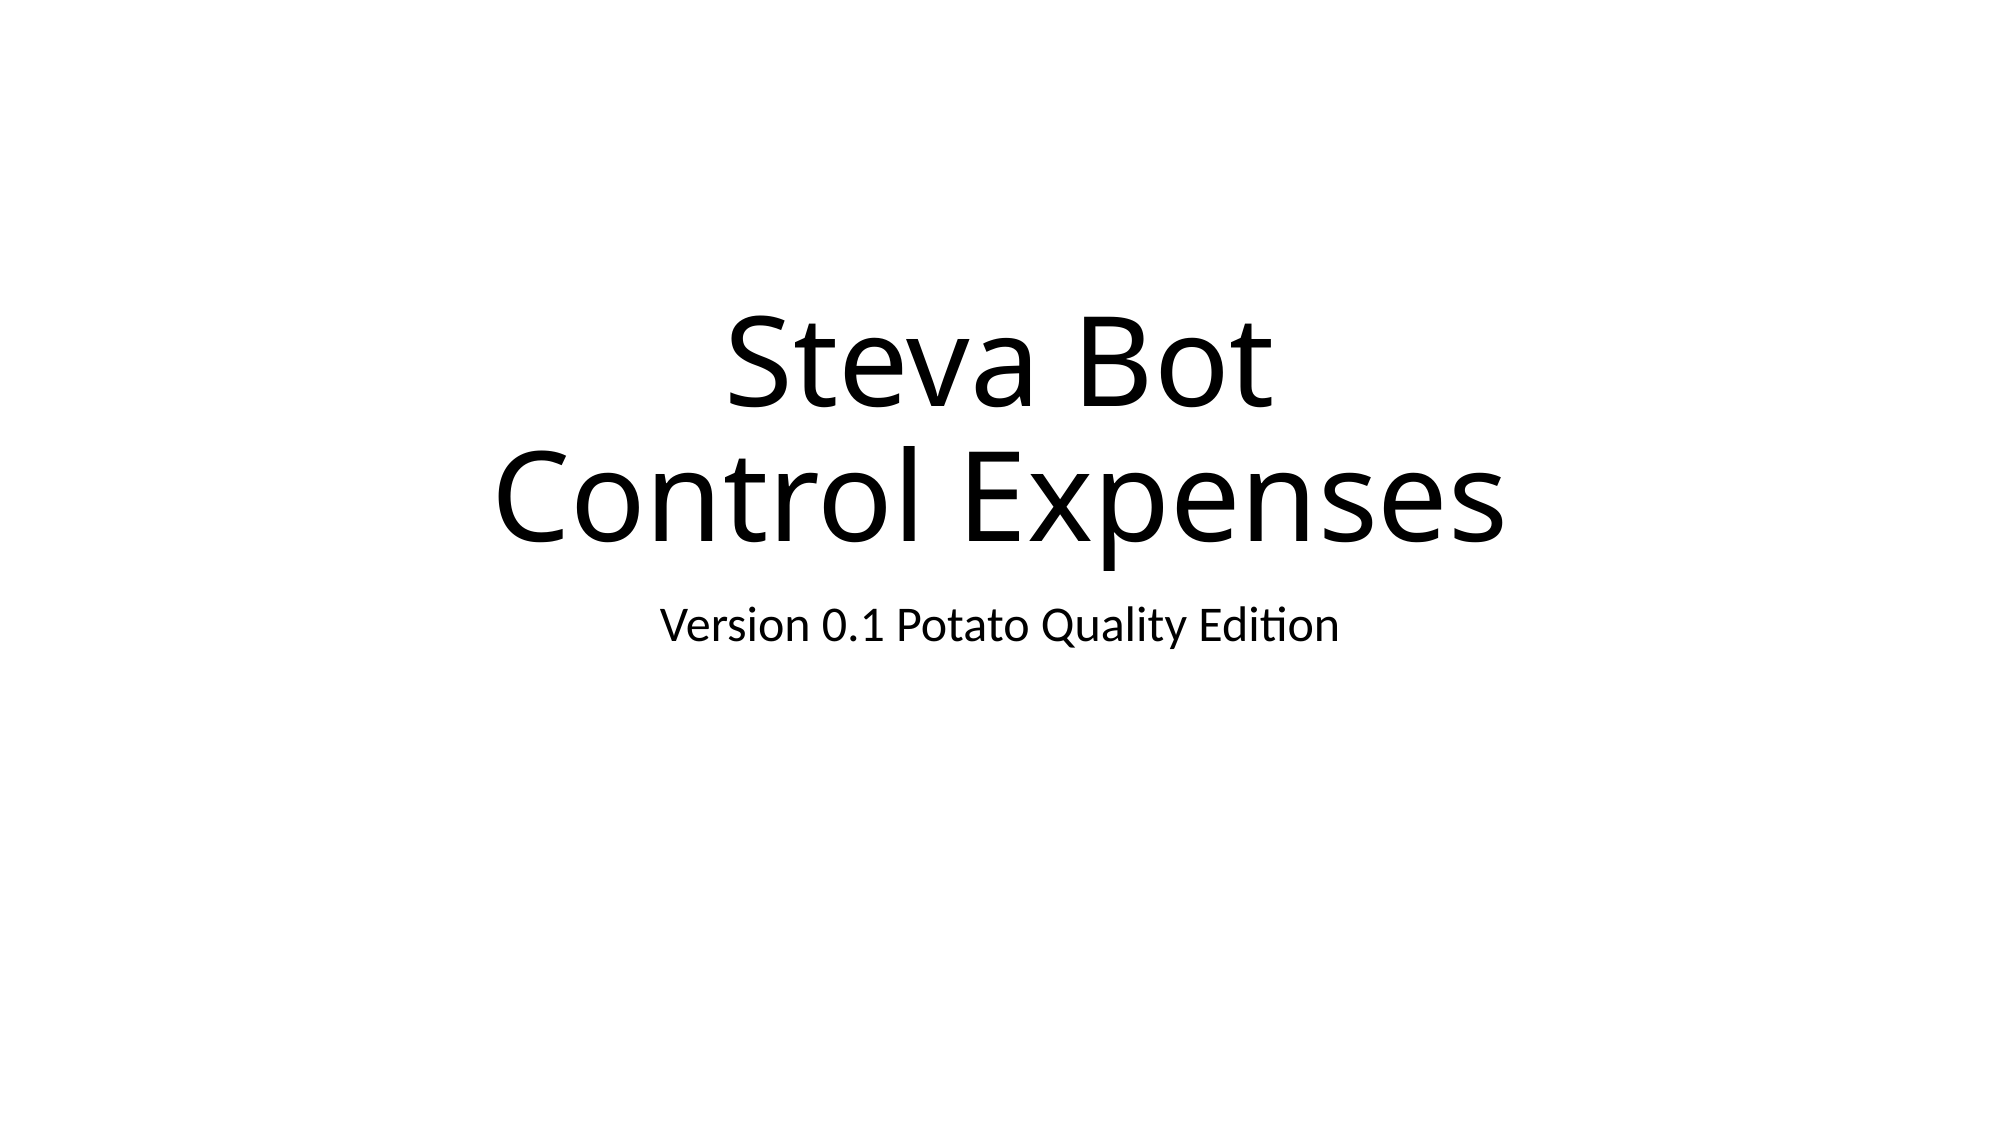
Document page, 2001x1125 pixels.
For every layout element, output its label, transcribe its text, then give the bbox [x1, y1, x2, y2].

subtitle Version 0.1 Potato Quality Edition [249, 590, 1750, 863]
title Steva Bot Control Expenses [249, 184, 1750, 576]
